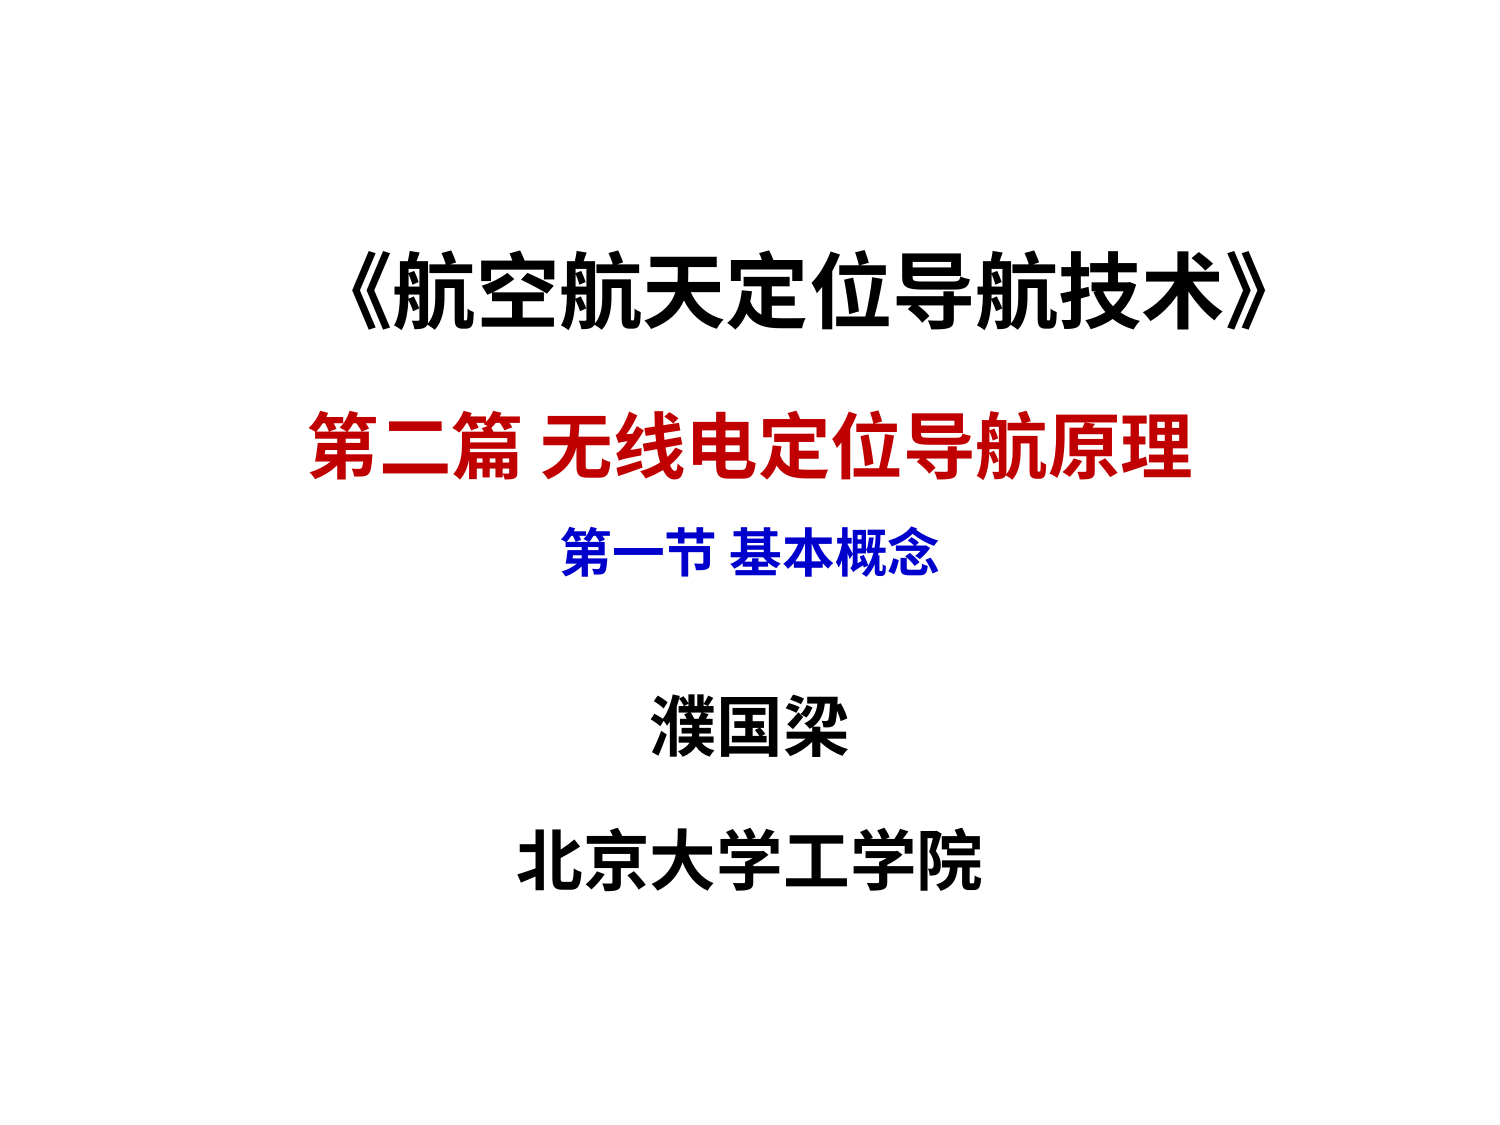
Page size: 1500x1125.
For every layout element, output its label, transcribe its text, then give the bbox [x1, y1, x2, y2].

subtitle 濮国梁 北京大学工学院 [225, 637, 1275, 925]
title 第二篇 无线电定位导航原理 第一节 基本概念 [112, 349, 1388, 591]
text_box 《航空航天定位导航技术》 [294, 231, 1324, 347]
